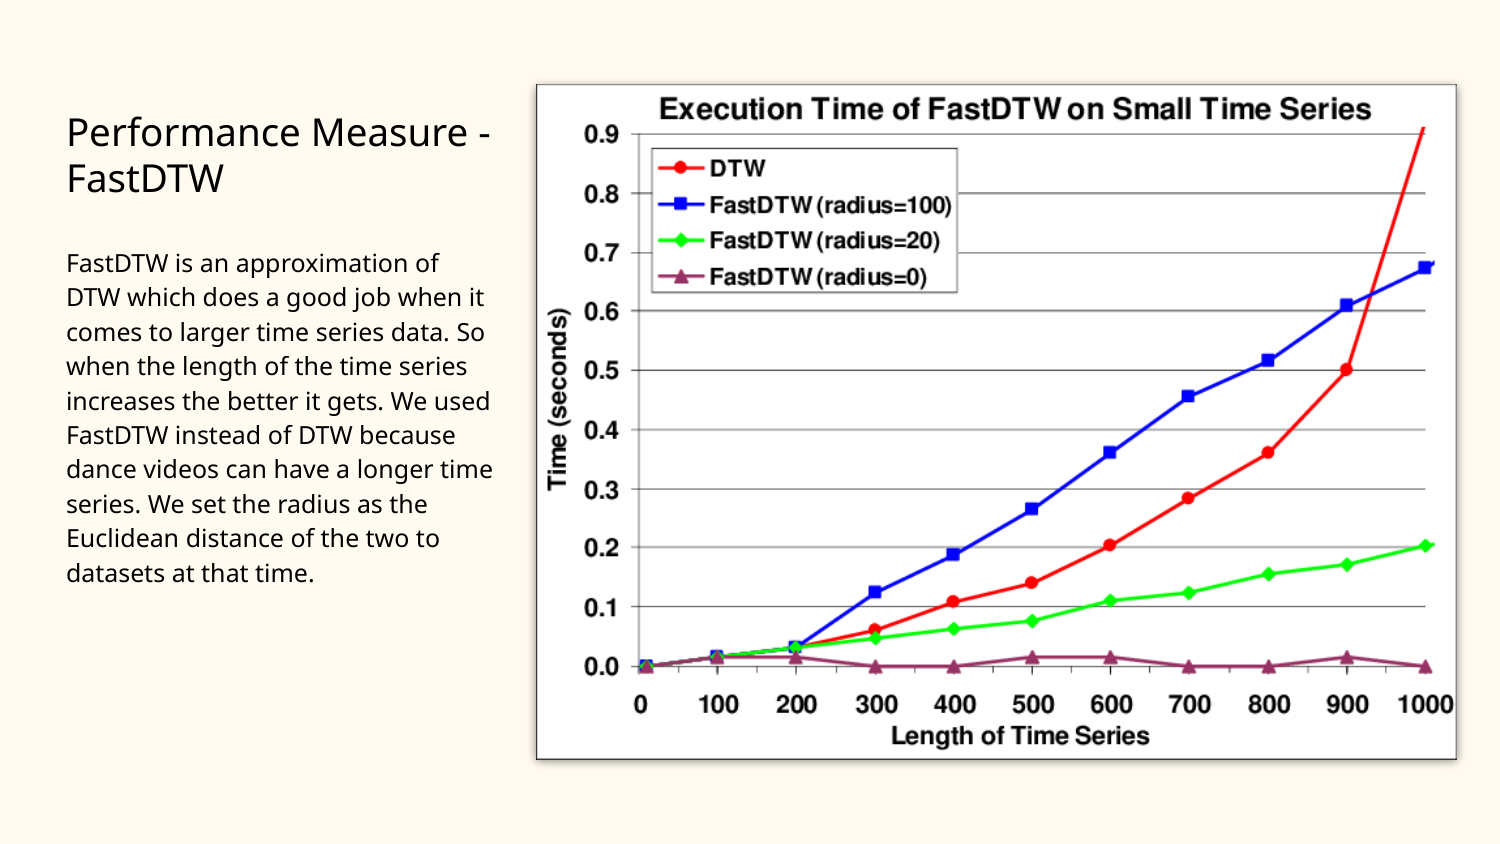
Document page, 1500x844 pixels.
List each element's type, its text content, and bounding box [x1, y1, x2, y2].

list FastDTW is an approximation of DTW which does a good job when it comes to larger time series data. So when the length of the time series increases the better it gets. We used FastDTW instead of DTW because dance videos can have a longer time series. We set the radius as the Euclidean distance of the two to datasets at that time. [51, 227, 512, 750]
title Performance Measure - FastDTW [51, 91, 512, 216]
picture [536, 84, 1457, 760]
